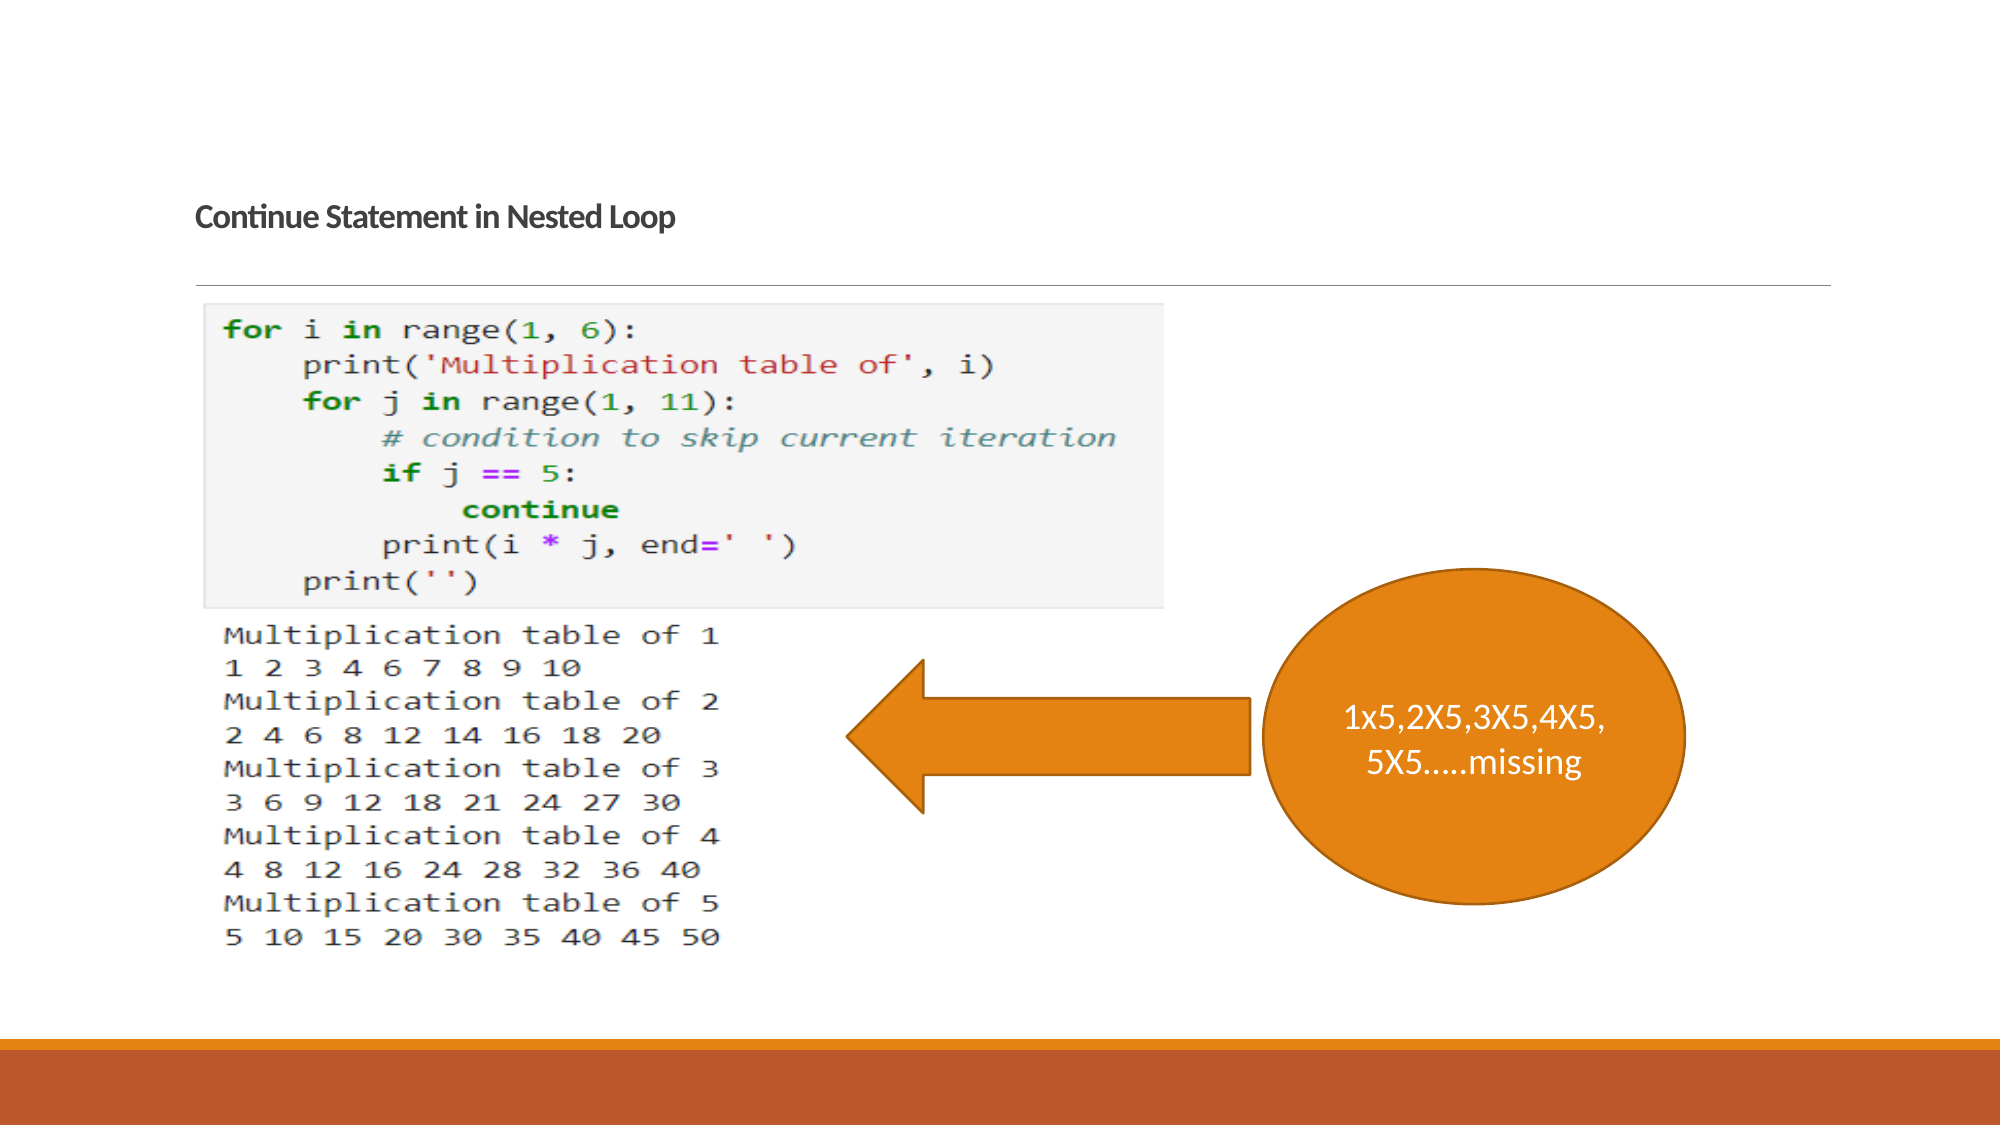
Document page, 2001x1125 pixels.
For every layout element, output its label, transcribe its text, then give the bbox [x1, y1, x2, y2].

text_box 1x5,2X5,3X5,4X5,5X5…..missing [1261, 567, 1687, 906]
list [201, 298, 1164, 960]
text_box [1173, 696, 1252, 777]
title Continue Statement in Nested Loop [180, 47, 1830, 285]
